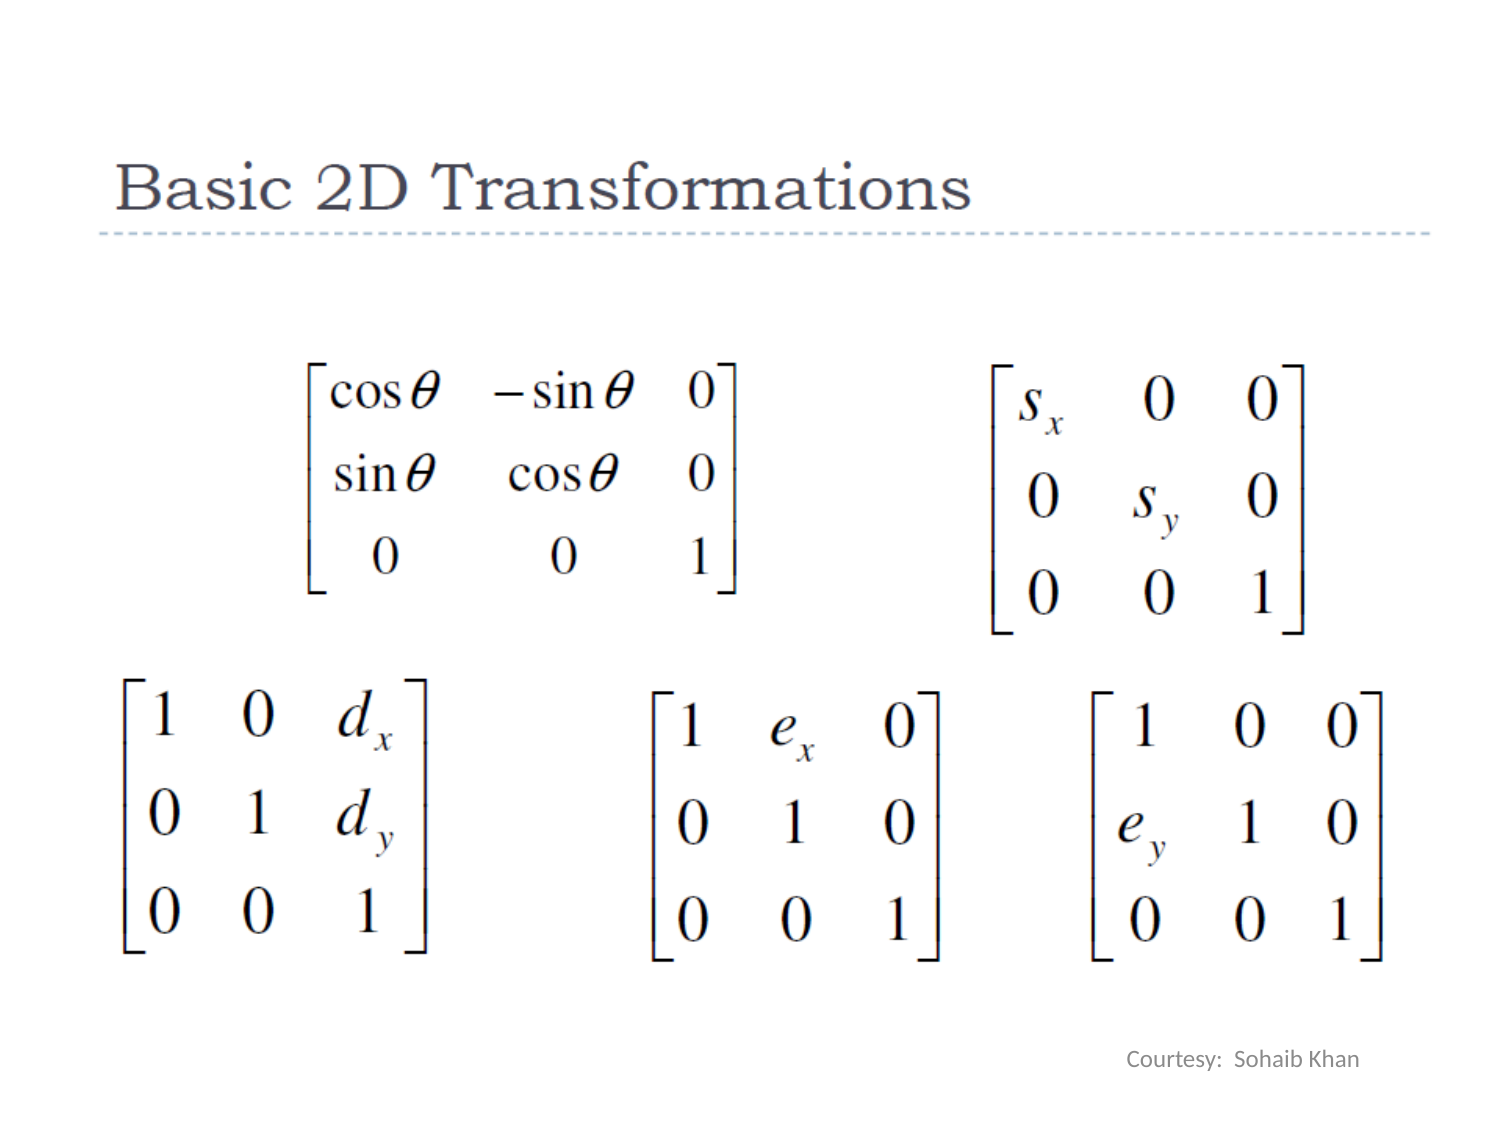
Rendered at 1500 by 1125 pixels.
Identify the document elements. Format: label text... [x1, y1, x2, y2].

picture [64, 116, 1436, 1009]
footer Courtesy: Sohaib Khan [1074, 1027, 1413, 1088]
